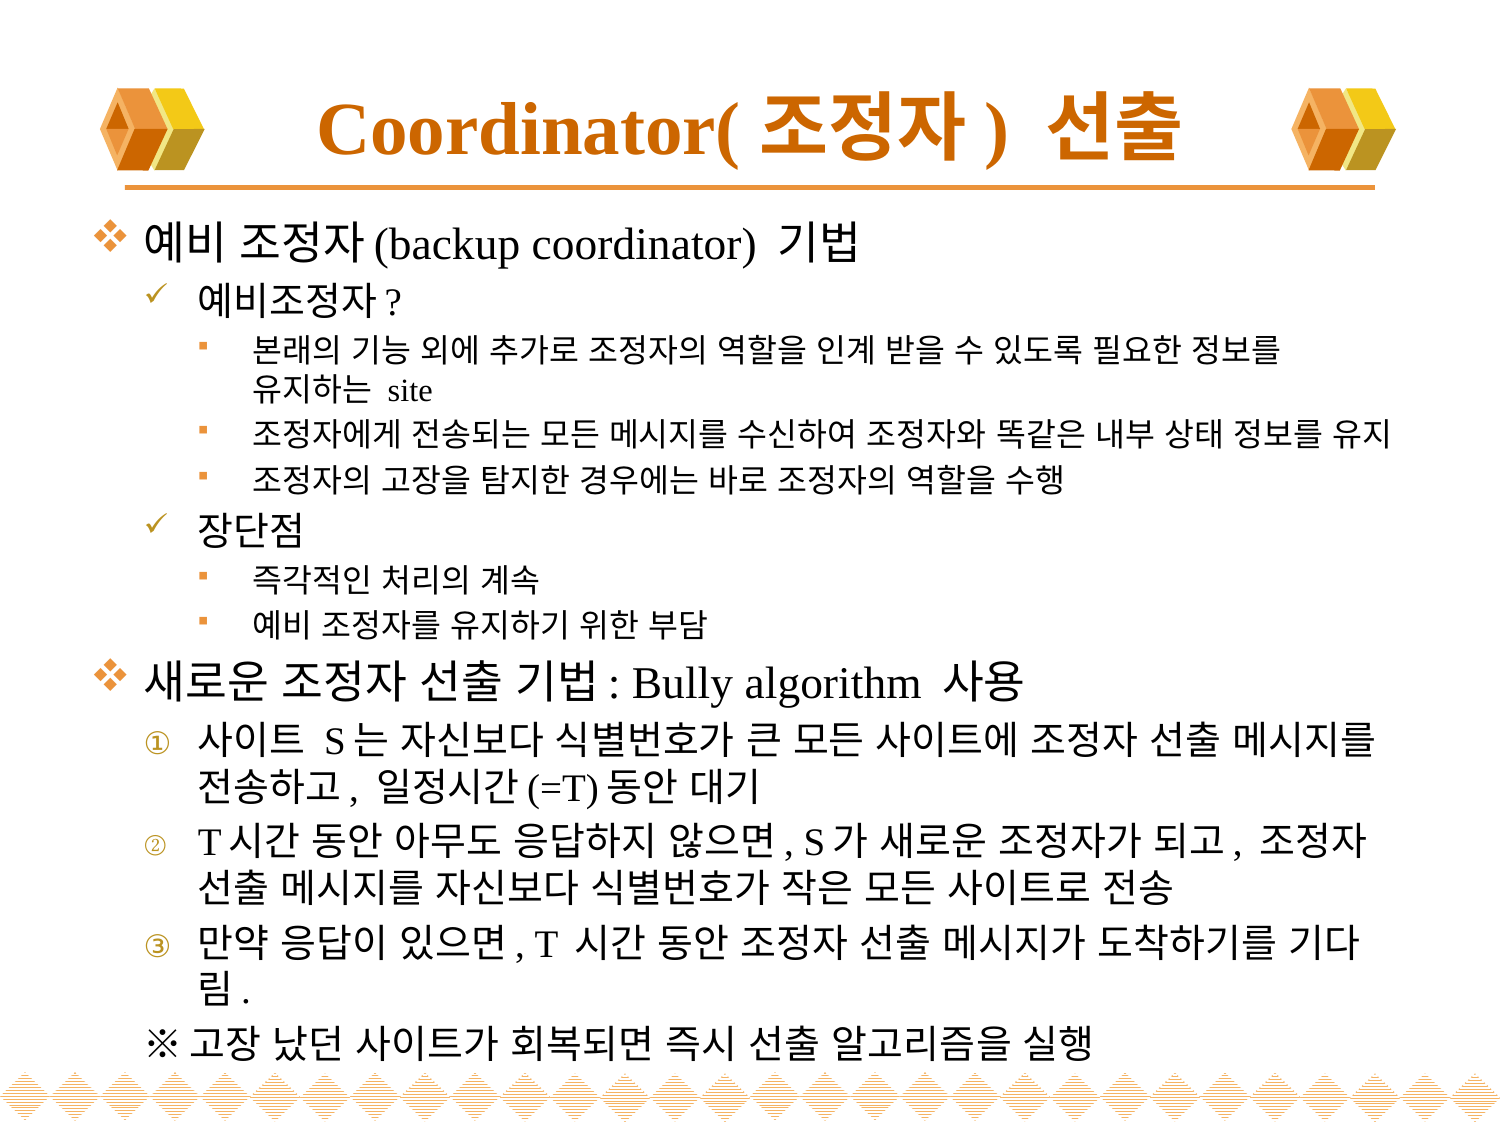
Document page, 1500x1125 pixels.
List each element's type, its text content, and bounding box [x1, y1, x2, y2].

title Coordinator(조정자) 선출 [75, 67, 1425, 182]
list 예비 조정자(backup coordinator) 기법 예비조정자? 본래의 기능 외에 추가로 조정자의 역할을 인계 받을 수 있도록 필요한 정보를 유지하는 site 조정자에게 전송되는 모든 메시지를 수신하여 조정자와 똑같은 내부 상태 정보를 유지 조정자의 고장을 탐지한 경우에는 바로 조정자의 역할을 수행 장단점 즉각적인 처리의 계속 예비 조정자를 유지하기 위한 부담 새로운 조정자 선출 기법: Bully algorithm 사용 사이트 S는 자신보다 식별번호가 큰 모든 사이트에 조정자 선출 메시지를 전송하고, 일정시간(=T)동안 대기 T시간 동안 아무도 응답하지 않으면, S가 새로운 조정자가 되고, 조정자 선출 메시지를 자신보다 식별번호가 작은 모든 사이트로 전송 만약 응답이 있으면, T 시간 동안 조정자 선출 메시지가 도착하기를 기다림. ※고장 났던 사이트가 회복되면 즉시 선출 알고리즘을 실행 [75, 202, 1425, 1079]
